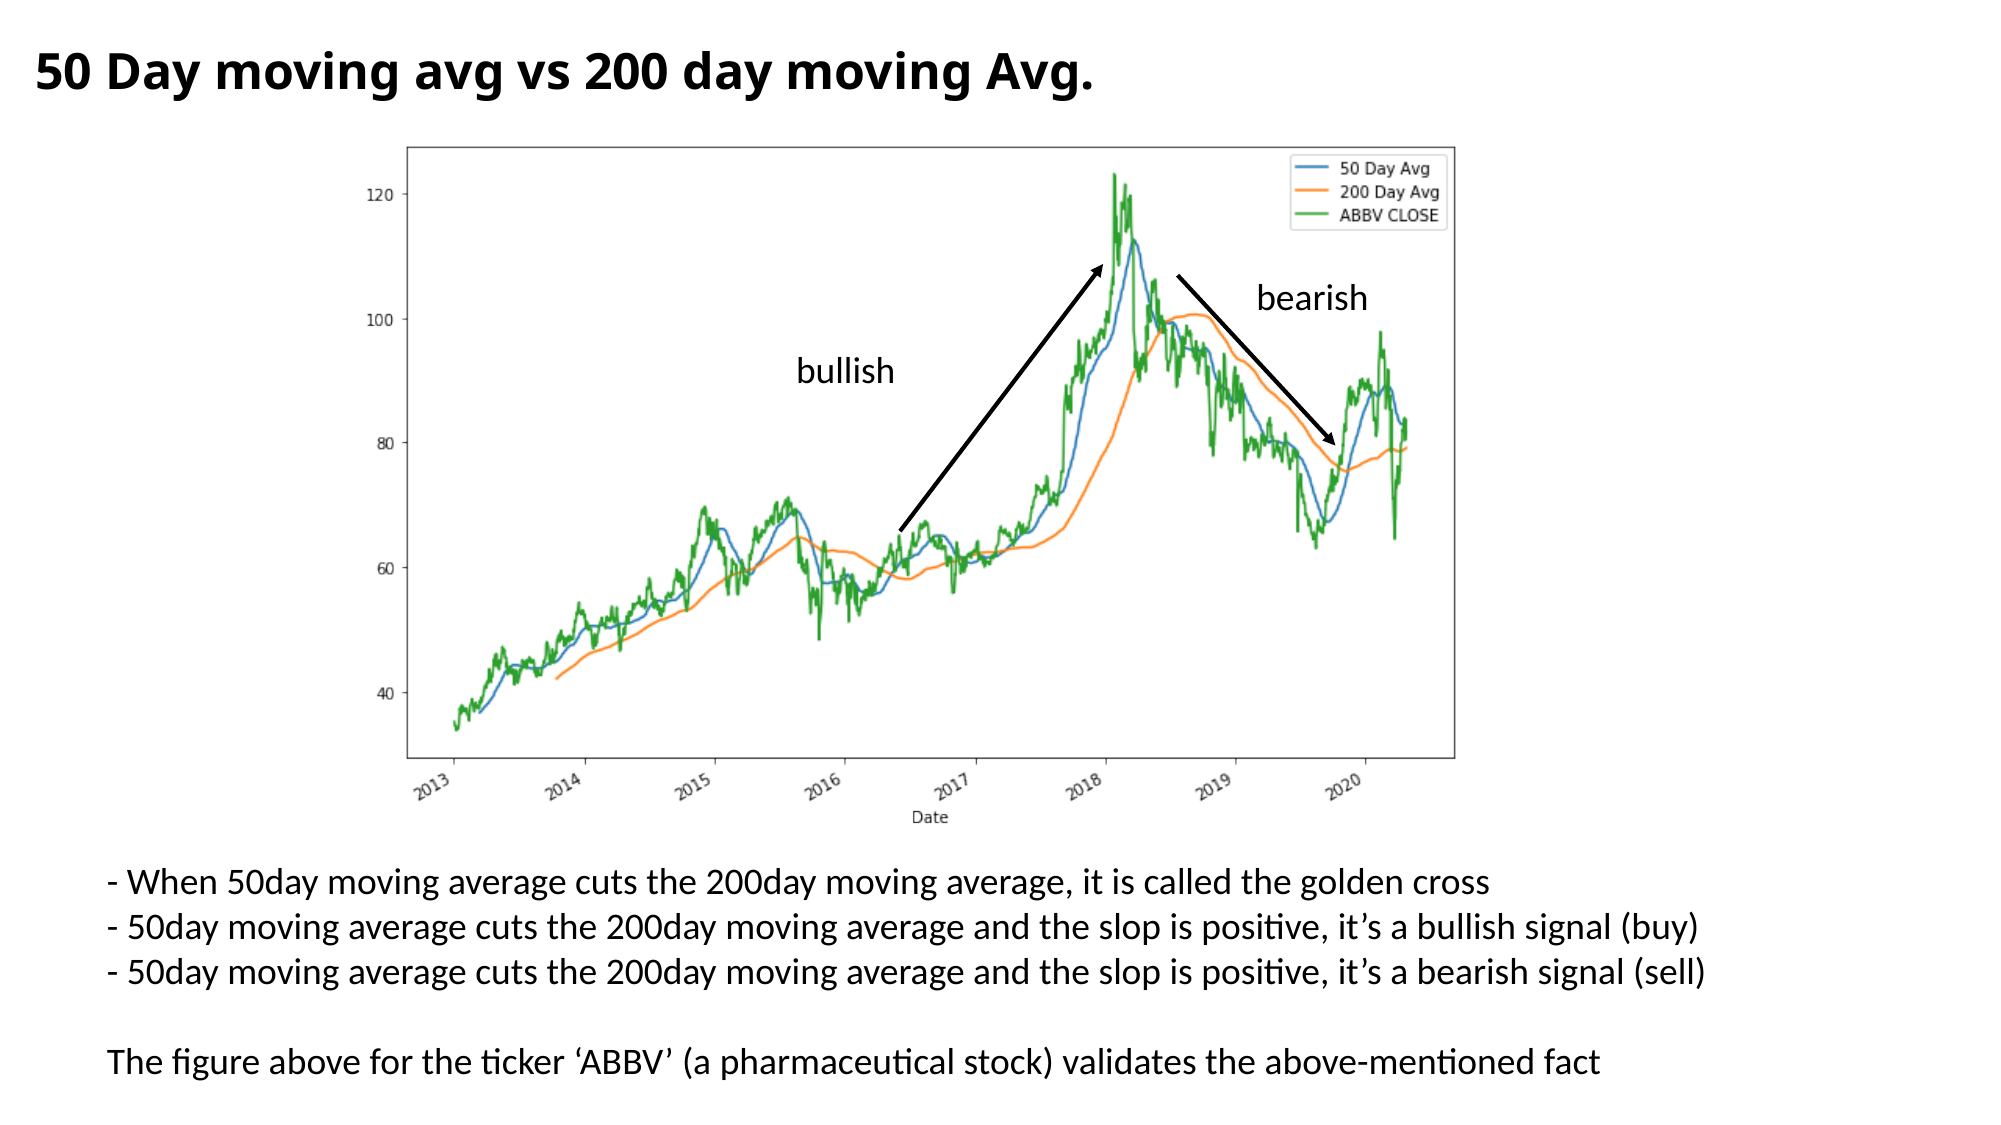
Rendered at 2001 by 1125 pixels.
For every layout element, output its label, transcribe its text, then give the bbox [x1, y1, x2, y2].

text_box - When 50day moving average cuts the 200day moving average, it is called the golden cross - 50day moving average cuts the 200day moving average and the slop is positive, it’s a bullish signal (buy) - 50day moving average cuts the 200day moving average and the slop is positive, it’s a bearish signal (sell) The figure above for the ticker ‘ABBV’ (a pharmaceutical stock) validates the above-mentioned fact [92, 849, 1908, 1125]
picture [355, 131, 1470, 836]
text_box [899, 263, 1104, 532]
title 50 Day moving avg vs 200 day moving Avg. [20, 14, 1746, 132]
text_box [1177, 275, 1336, 446]
